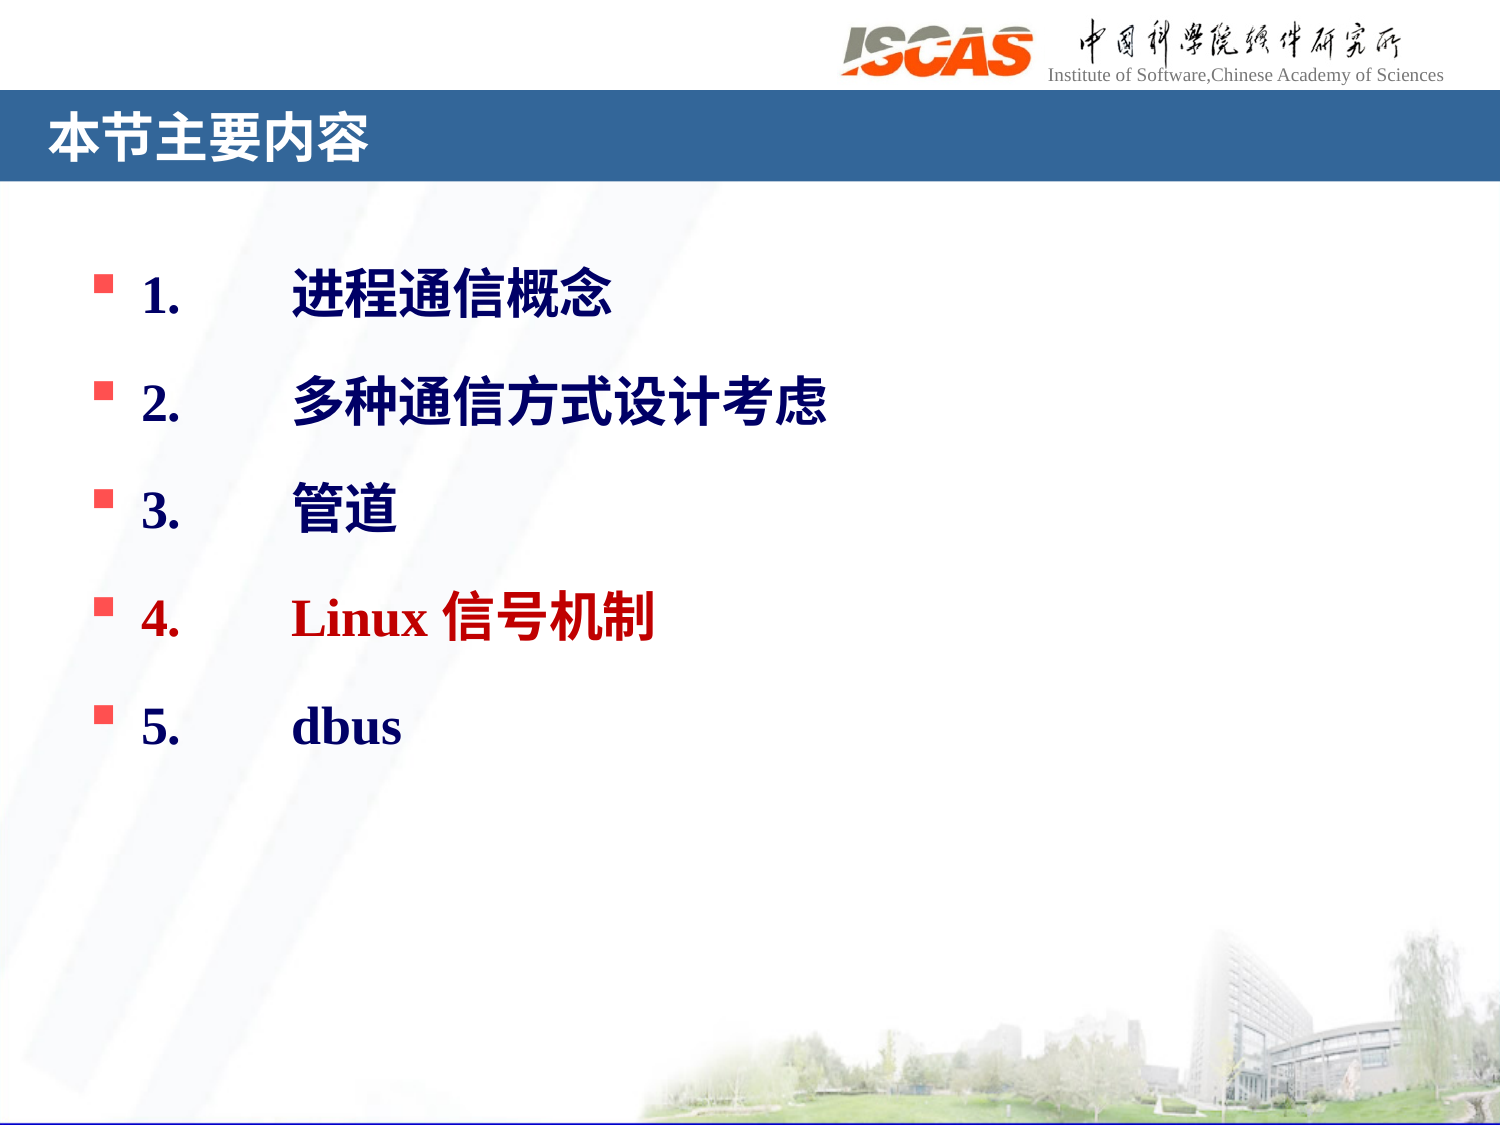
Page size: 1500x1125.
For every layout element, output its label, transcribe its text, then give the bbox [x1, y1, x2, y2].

picture [0, 182, 1500, 1125]
picture [837, 18, 1045, 87]
picture [1077, 15, 1402, 71]
title 本节主要内容 [0, 89, 1500, 182]
list 1. 进程通信概念 2. 多种通信方式设计考虑 3. 管道 4. Linux信号机制 5. dbus [73, 219, 1427, 1024]
